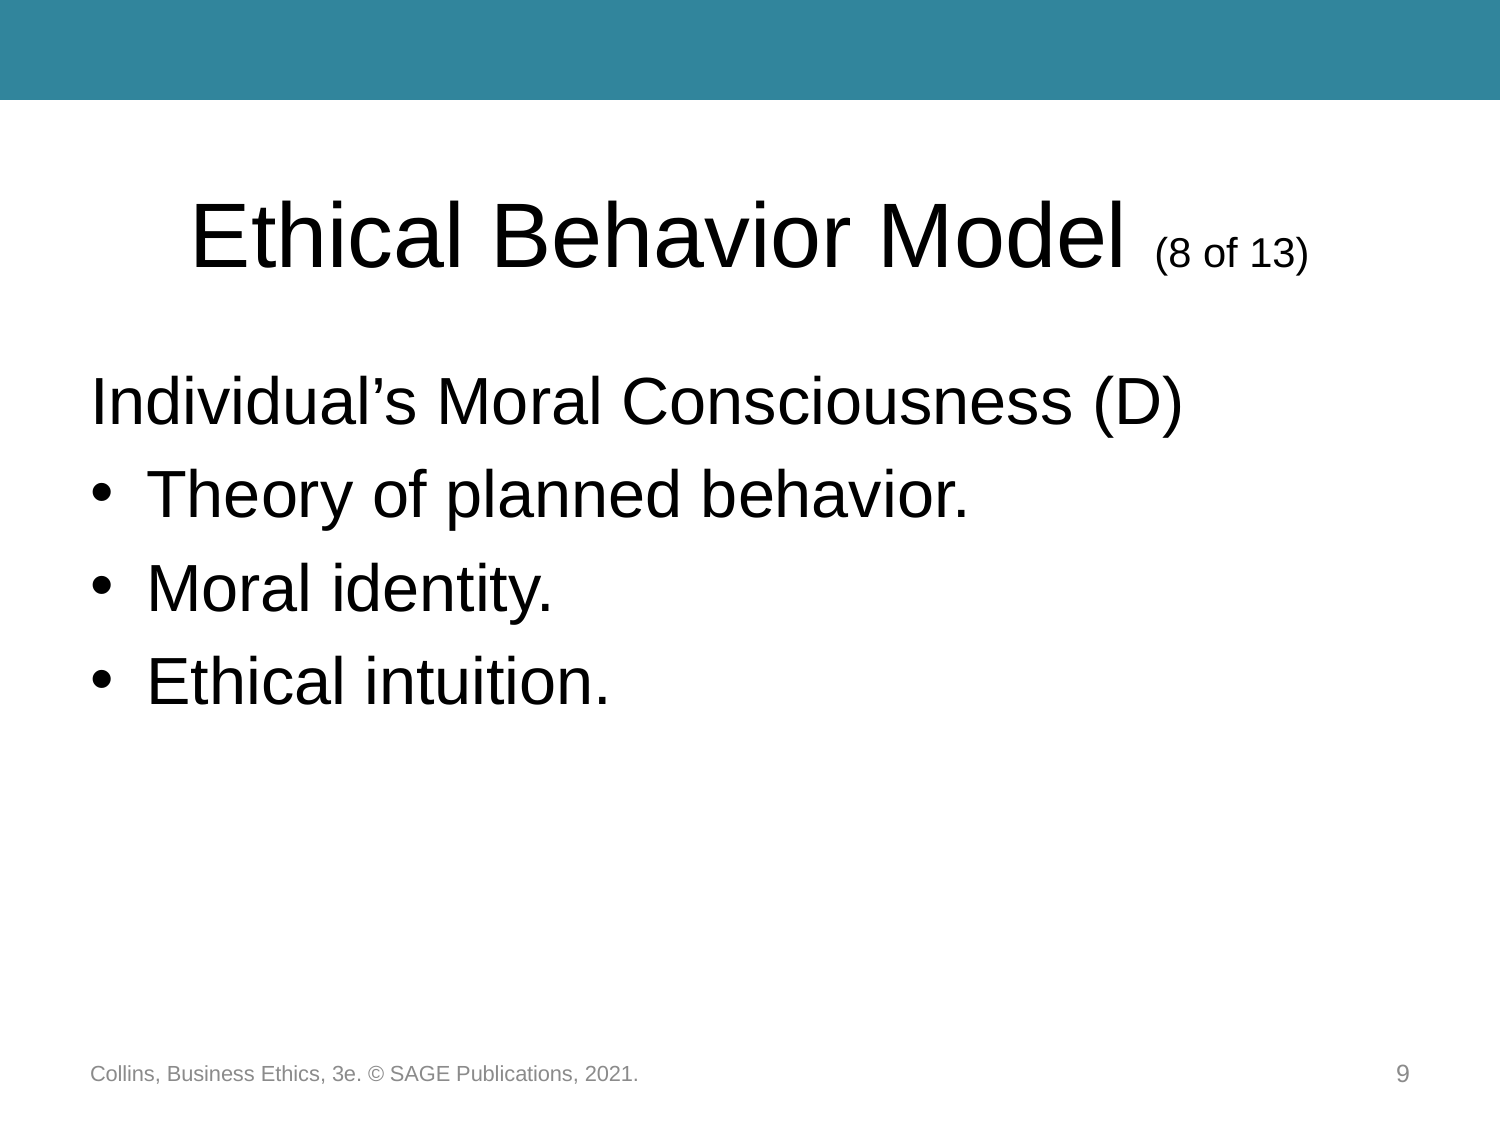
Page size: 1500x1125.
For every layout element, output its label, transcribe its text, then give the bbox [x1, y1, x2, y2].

footer Collins, Business Ethics, 3e. © SAGE Publications, 2021. [75, 1042, 1313, 1103]
slide_number 9 [1350, 1042, 1425, 1103]
title Ethical Behavior Model (8 of 13) [75, 137, 1425, 325]
list Individual’s Moral Consciousness (D) Theory of planned behavior. Moral identity. Ethical intuition. [75, 350, 1425, 1005]
